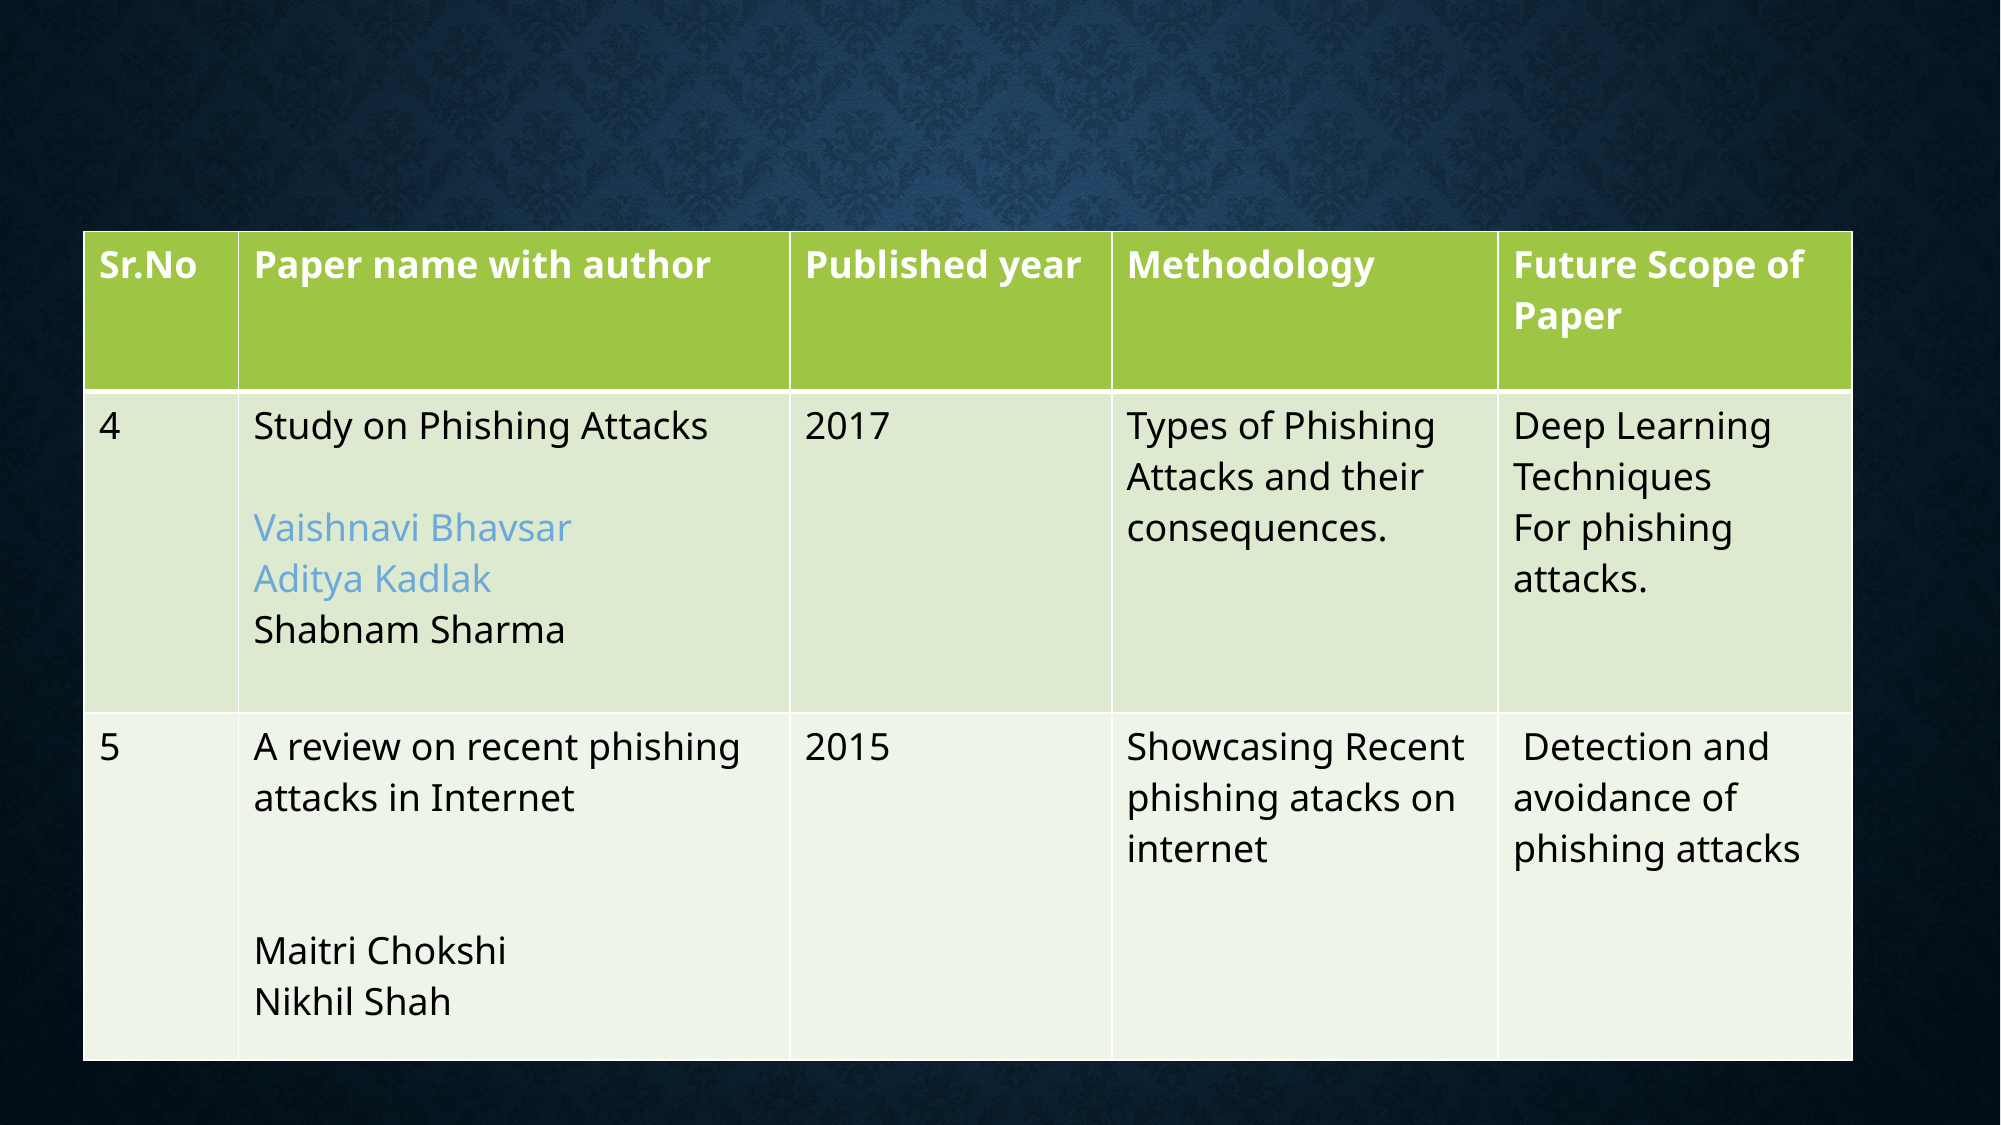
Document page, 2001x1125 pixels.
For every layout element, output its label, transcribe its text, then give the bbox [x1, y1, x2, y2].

table_cell 2015 [791, 714, 1111, 1059]
table_header Sr.No [85, 232, 238, 389]
table_cell Showcasing Recent phishing atacks on internet [1113, 714, 1497, 1059]
table_cell 2017 [791, 394, 1111, 712]
table_header Future Scope of Paper [1499, 232, 1851, 389]
table_cell 4 [85, 394, 238, 712]
table_header Paper name with author [239, 232, 789, 389]
table_cell Detection and avoidance of phishing attacks [1499, 714, 1851, 1059]
table_cell Deep Learning Techniques For phishing attacks. [1499, 394, 1851, 712]
table_cell A review on recent phishing attacks in Internet Maitri Chokshi Nikhil Shah [239, 714, 789, 1059]
table_cell Types of Phishing Attacks and their consequences. [1113, 394, 1497, 712]
table_header Methodology [1113, 232, 1497, 389]
table_cell 5 [85, 714, 238, 1059]
table_cell Study on Phishing Attacks Vaishnavi Bhavsar Aditya Kadlak Shabnam Sharma [239, 394, 789, 712]
table_header Published year [791, 232, 1111, 389]
